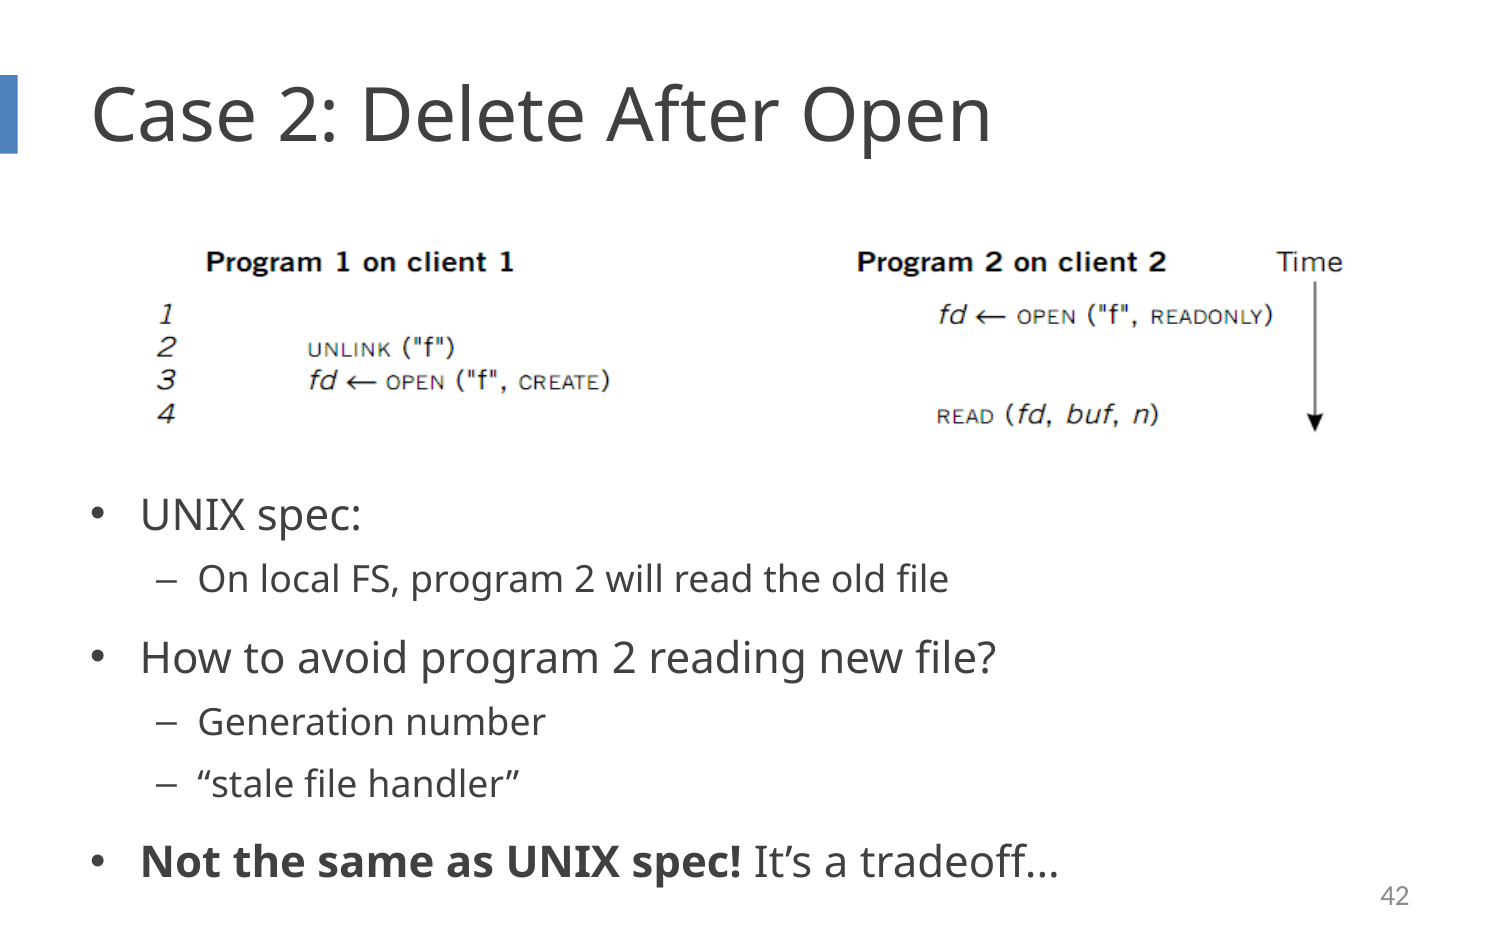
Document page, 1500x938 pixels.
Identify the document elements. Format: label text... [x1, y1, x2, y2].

slide_number 42 [1074, 868, 1425, 919]
picture [130, 244, 1370, 438]
title Case 2: Delete After Open [75, 37, 1425, 186]
list UNIX spec: On local FS, program 2 will read the old file How to avoid program 2 reading new file? Generation number “stale file handler” Not the same as UNIX spec! It’s a tradeoff... [75, 468, 1438, 894]
